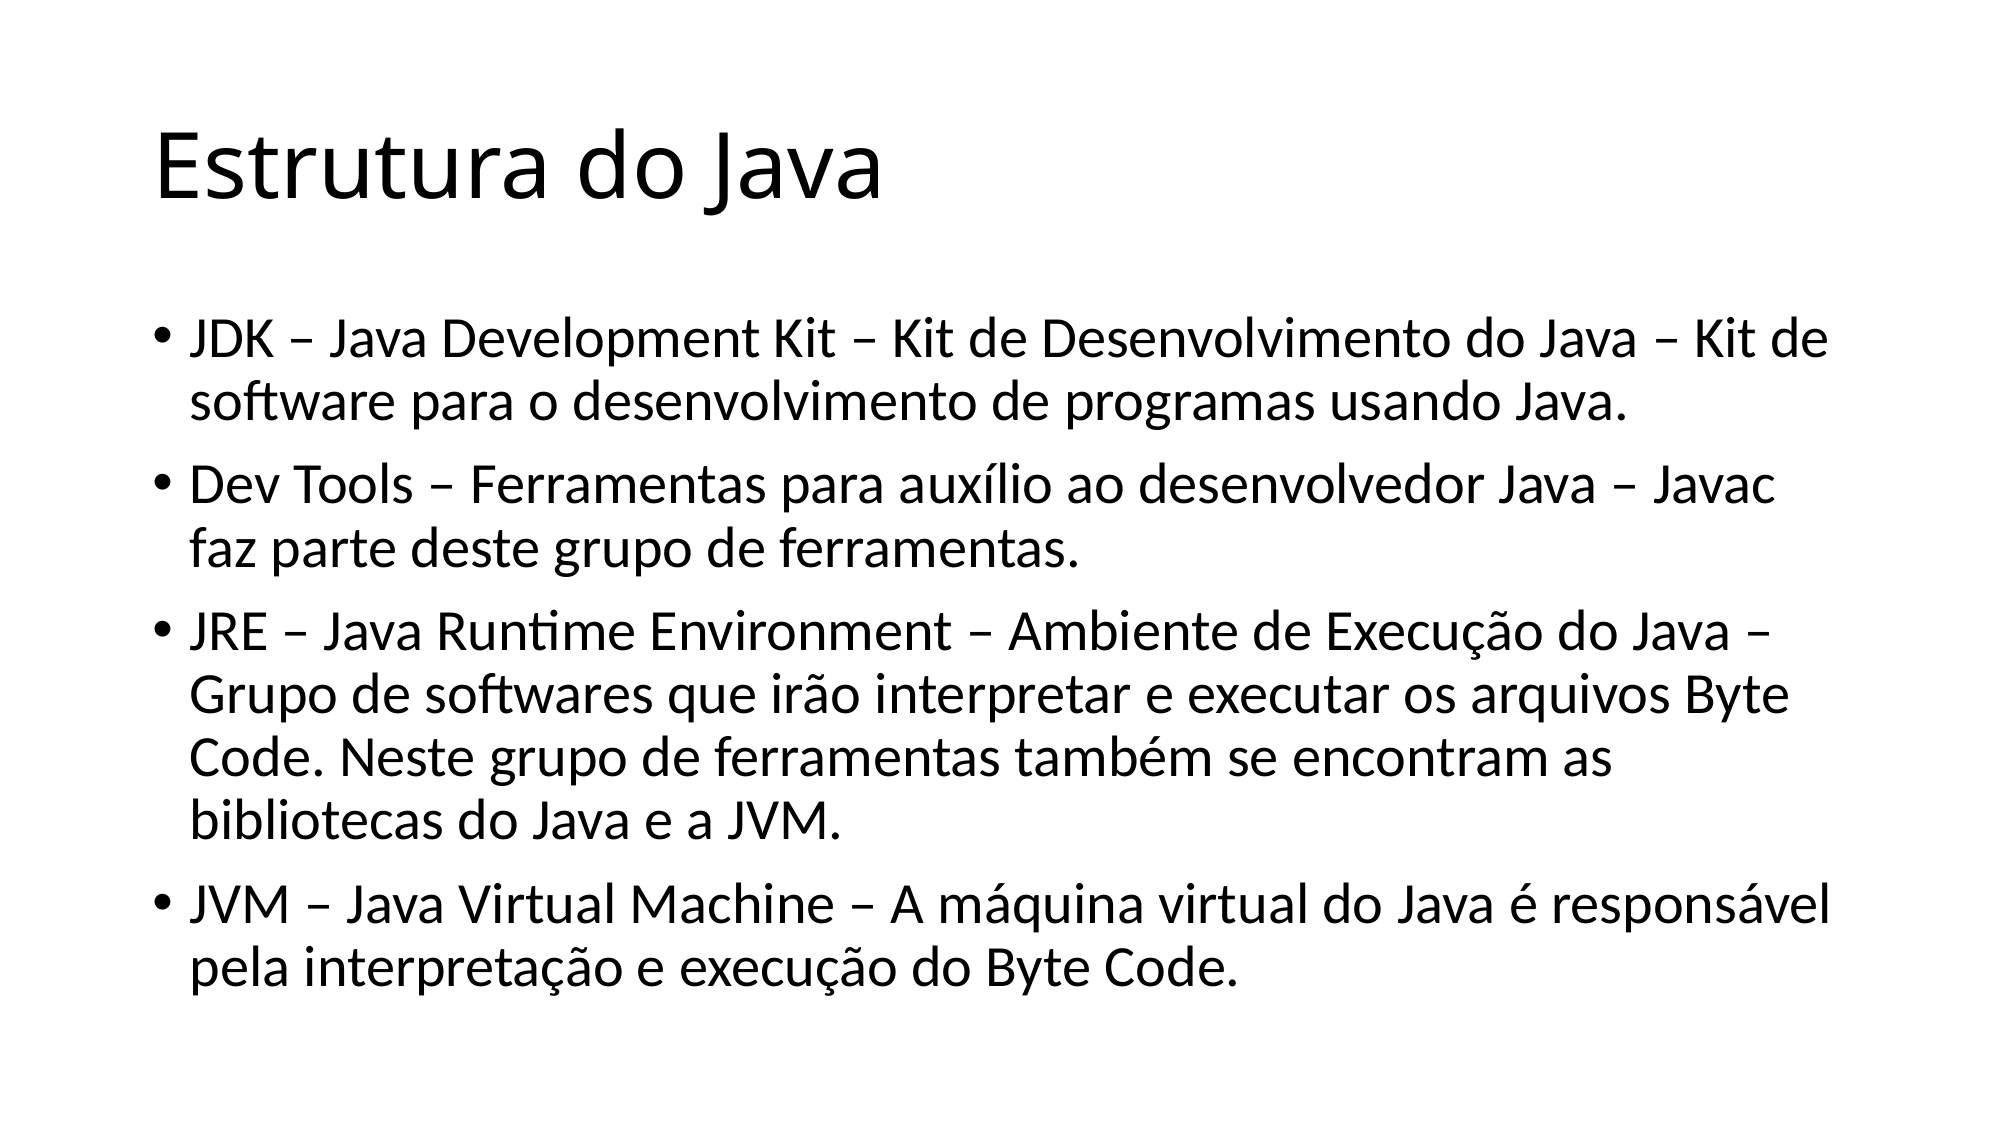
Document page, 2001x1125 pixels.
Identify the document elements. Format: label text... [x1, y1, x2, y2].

list JDK – Java Development Kit – Kit de Desenvolvimento do Java – Kit de software para o desenvolvimento de programas usando Java. Dev Tools – Ferramentas para auxílio ao desenvolvedor Java – Javac faz parte deste grupo de ferramentas. JRE – Java Runtime Environment – Ambiente de Execução do Java – Grupo de softwares que irão interpretar e executar os arquivos Byte Code. Neste grupo de ferramentas também se encontram as bibliotecas do Java e a JVM. JVM – Java Virtual Machine – A máquina virtual do Java é responsável pela interpretação e execução do Byte Code. [137, 299, 1863, 1014]
title Estrutura do Java [137, 59, 1863, 278]
